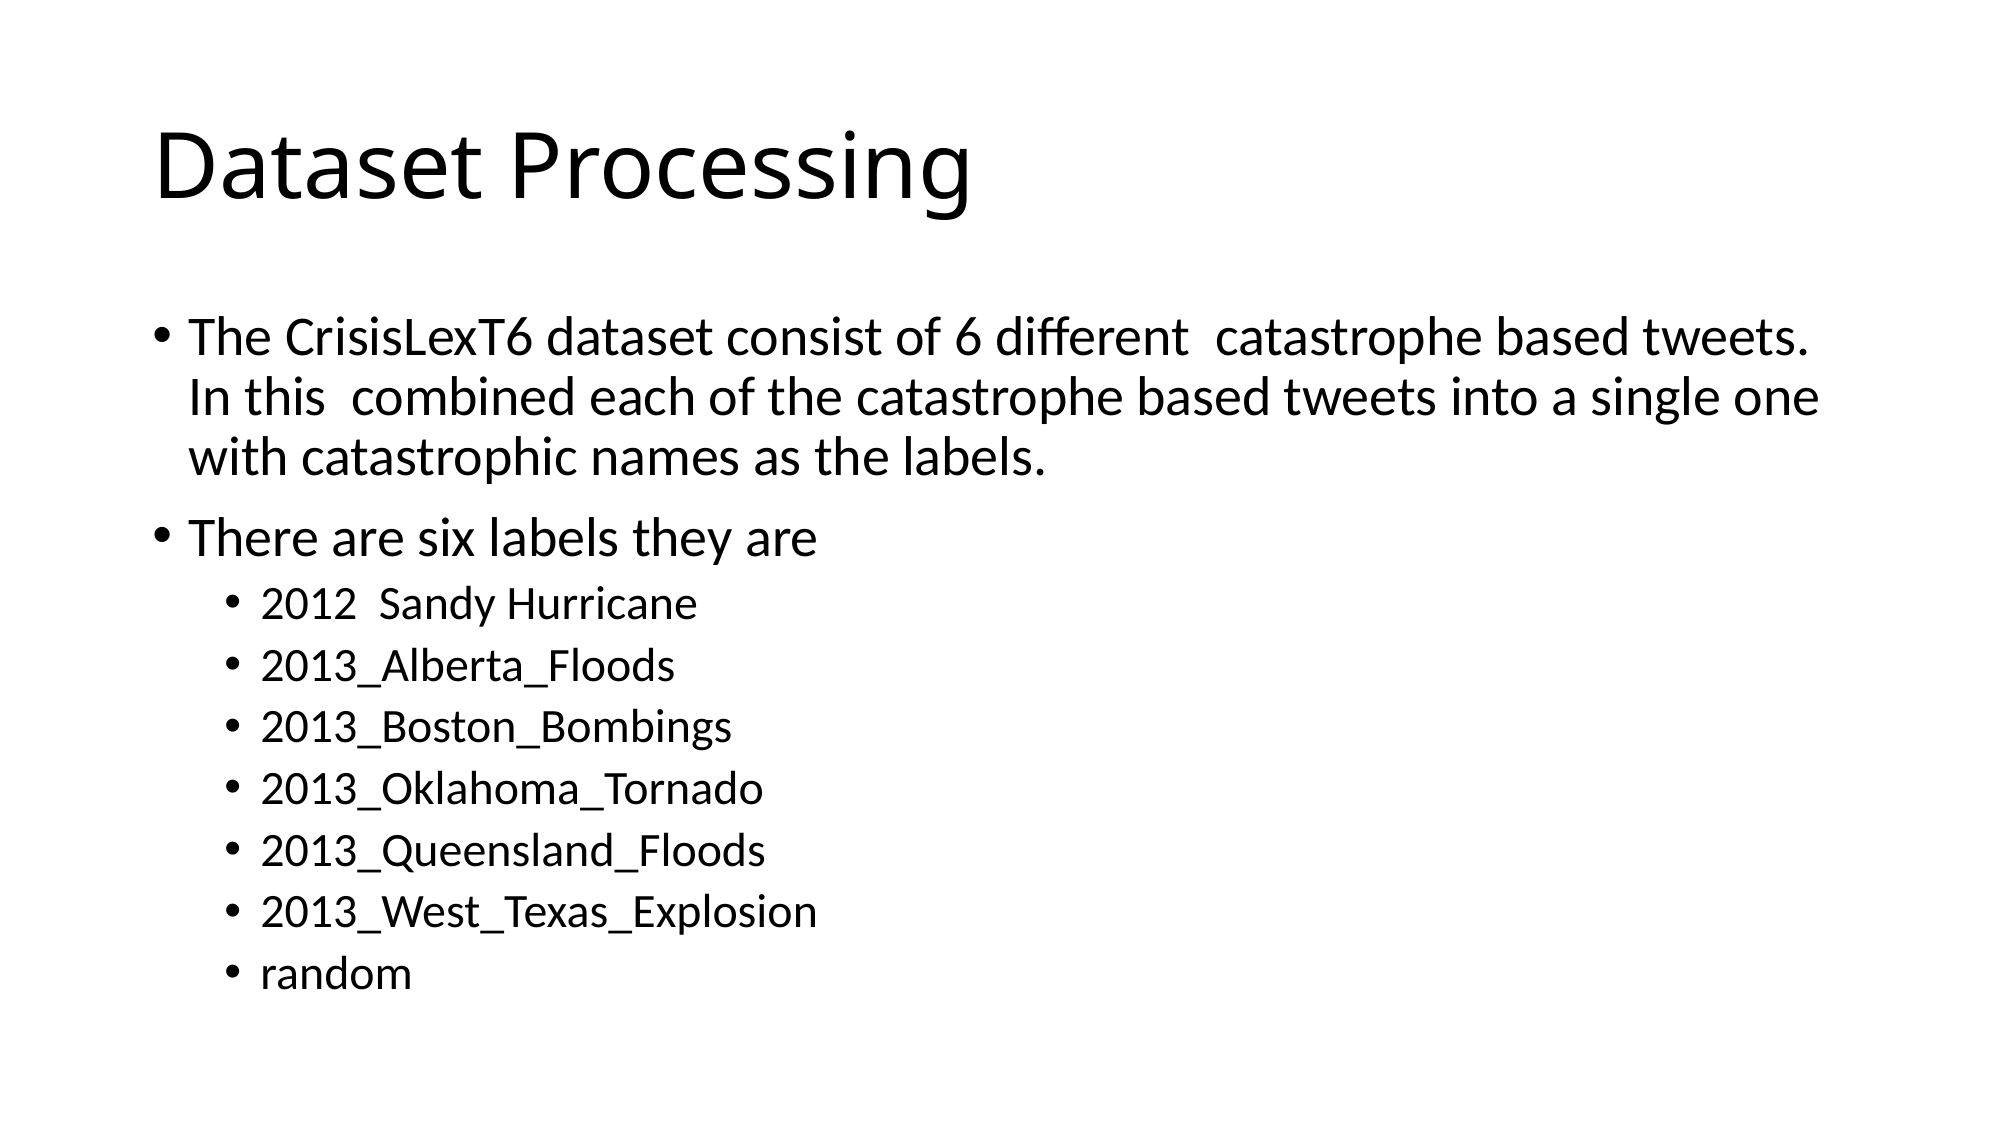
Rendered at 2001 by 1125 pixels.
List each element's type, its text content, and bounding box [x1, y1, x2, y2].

list The CrisisLexT6 dataset consist of 6 different catastrophe based tweets. In this combined each of the catastrophe based tweets into a single one with catastrophic names as the labels. There are six labels they are 2012 Sandy Hurricane 2013_Alberta_Floods 2013_Boston_Bombings 2013_Oklahoma_Tornado 2013_Queensland_Floods 2013_West_Texas_Explosion random [137, 299, 1863, 1014]
title Dataset Processing [137, 59, 1863, 278]
